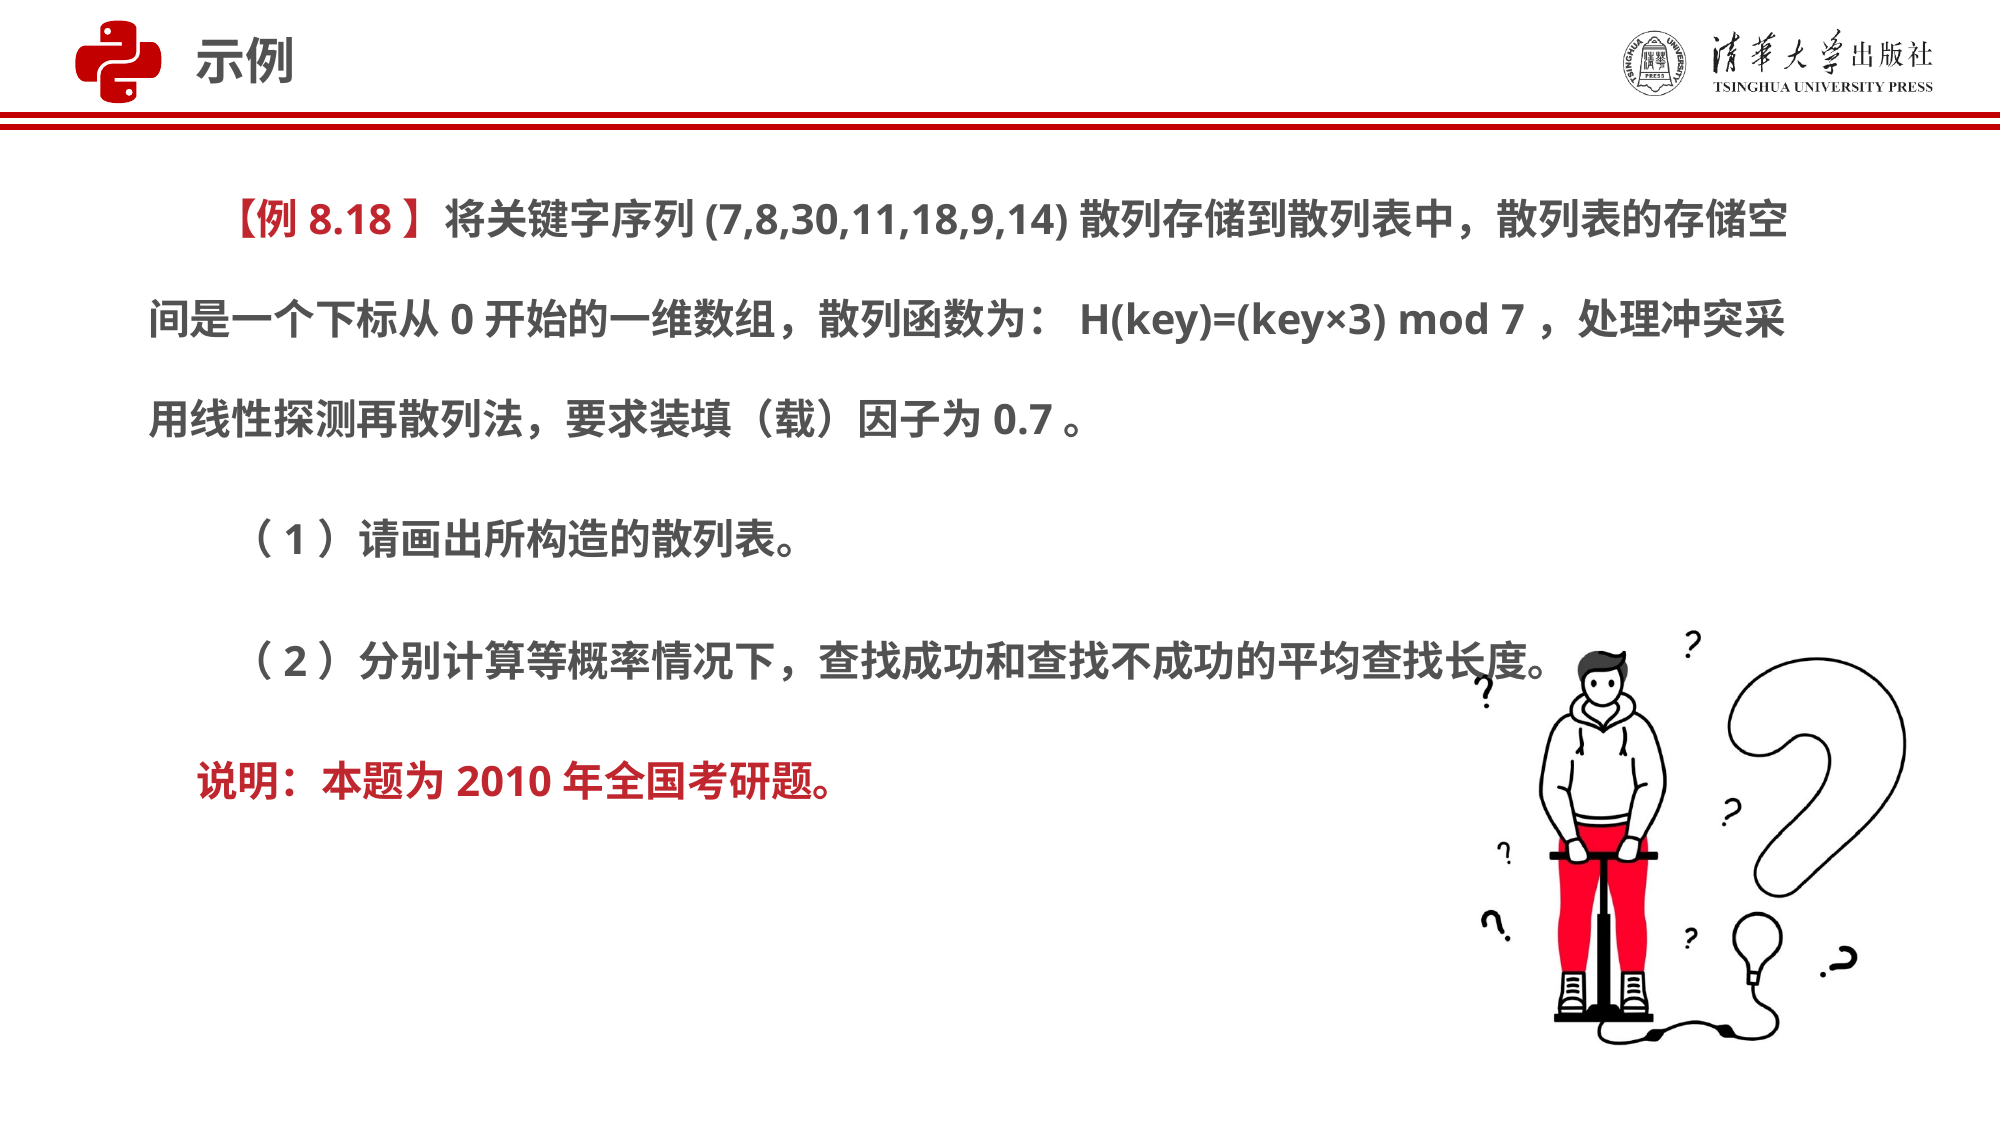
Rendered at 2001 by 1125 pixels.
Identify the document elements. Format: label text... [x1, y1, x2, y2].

text_box 【例8.18】将关键字序列(7,8,30,11,18,9,14)散列存储到散列表中，散列表的存储空间是一个下标从0开始的一维数组，散列函数为：H(key)=(key×3) mod 7，处理冲突采用线性探测再散列法，要求装填（载）因子为0.7。 （1）请画出所构造的散列表。 （2）分别计算等概率情况下，查找成功和查找不成功的平均查找长度。 说明：本题为2010年全国考研题。 [133, 135, 1832, 813]
text_box 示例 [180, 33, 311, 97]
picture [1416, 562, 1957, 1102]
